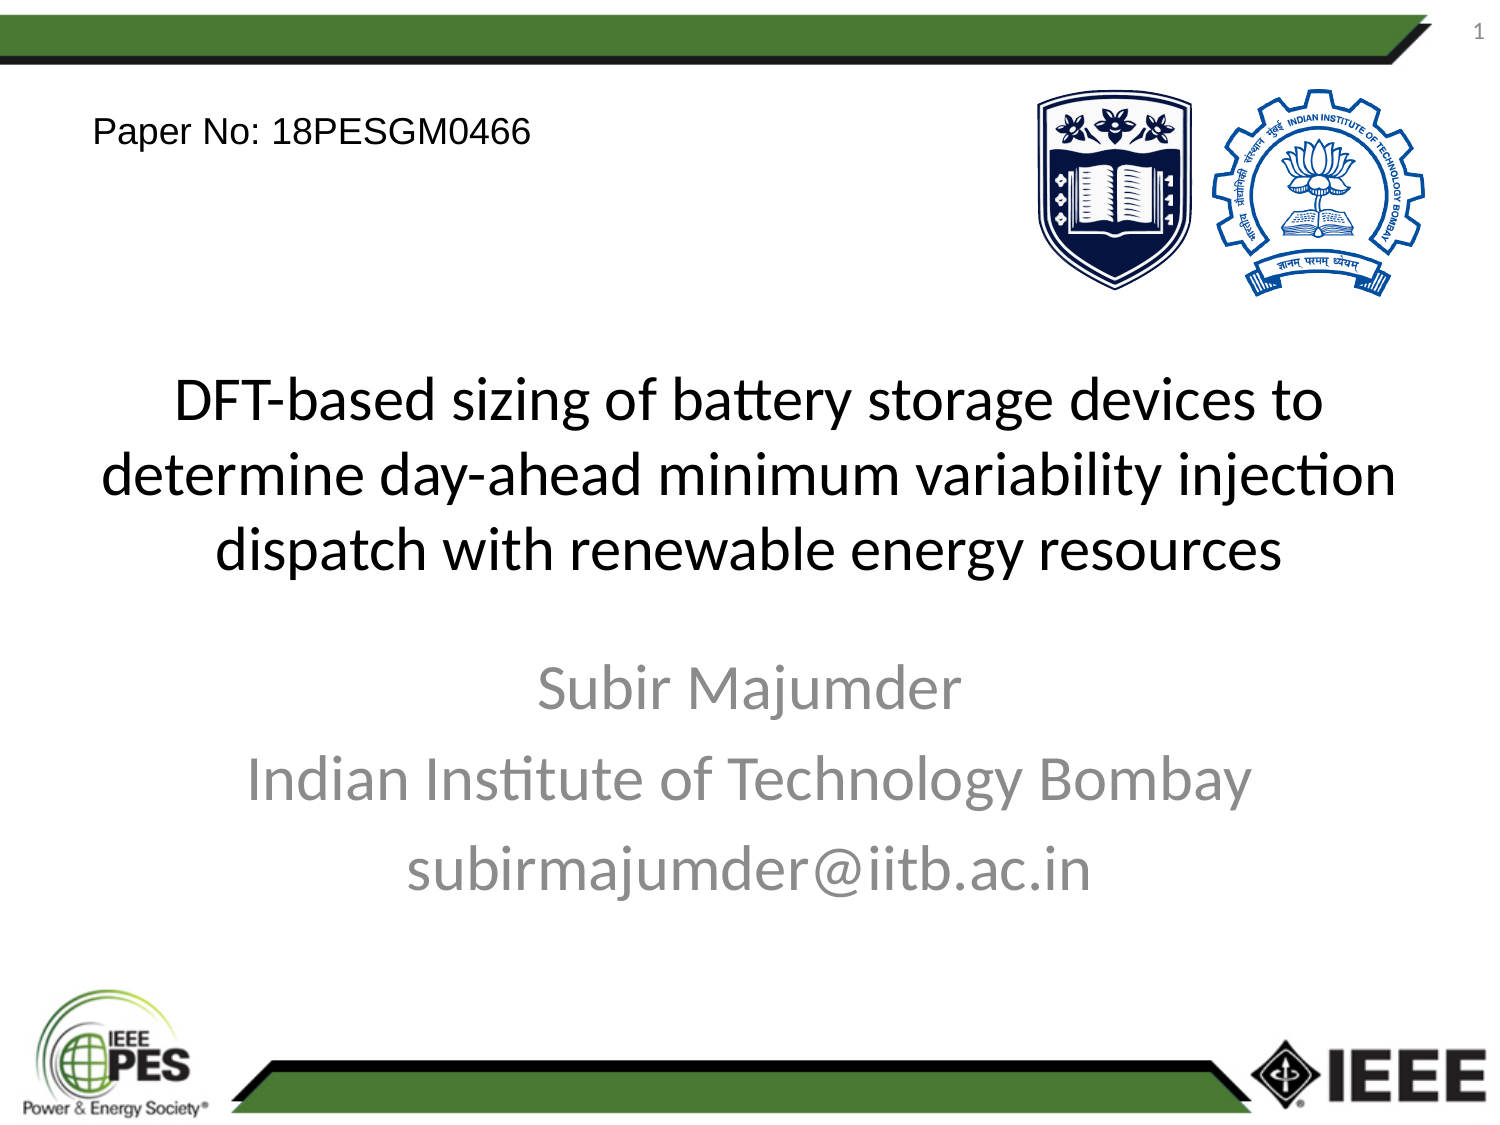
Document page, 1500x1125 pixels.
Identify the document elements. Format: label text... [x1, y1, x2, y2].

subtitle Subir Majumder Indian Institute of Technology Bombay subirmajumder@iitb.ac.in [224, 637, 1276, 926]
text_box Paper No: 18PESGM0466 [77, 99, 547, 160]
picture [0, 0, 1500, 1125]
slide_number 1 [1137, 0, 1500, 60]
title DFT-based sizing of battery storage devices to determine day-ahead minimum variability injection dispatch with renewable energy resources [74, 349, 1426, 591]
